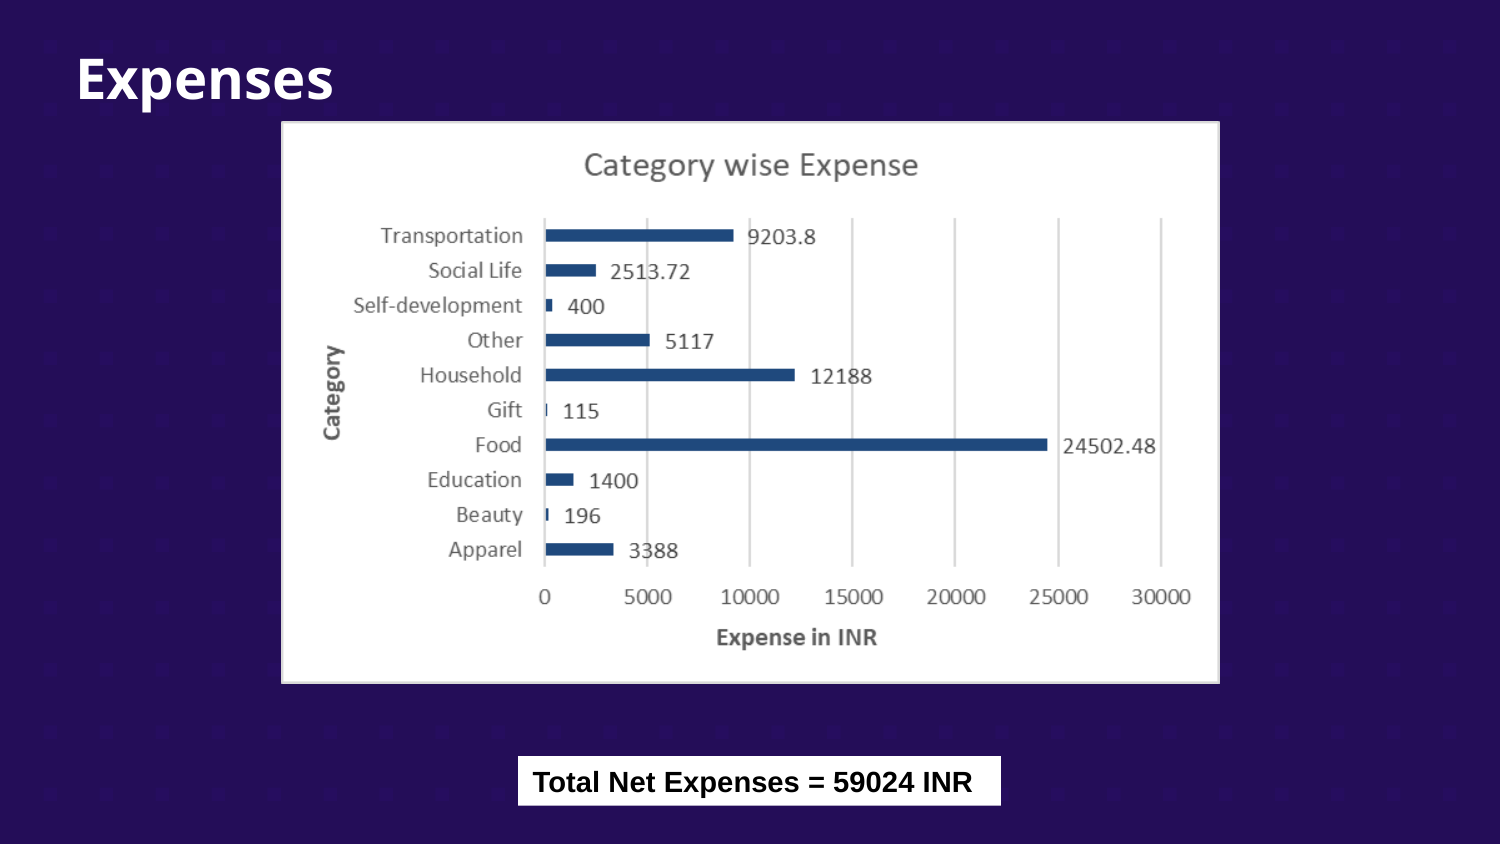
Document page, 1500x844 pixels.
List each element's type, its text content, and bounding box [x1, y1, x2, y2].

text_box Total Net Expenses = 59024 INR [518, 756, 1001, 806]
picture [280, 120, 1221, 684]
title Expenses [75, 33, 1425, 122]
